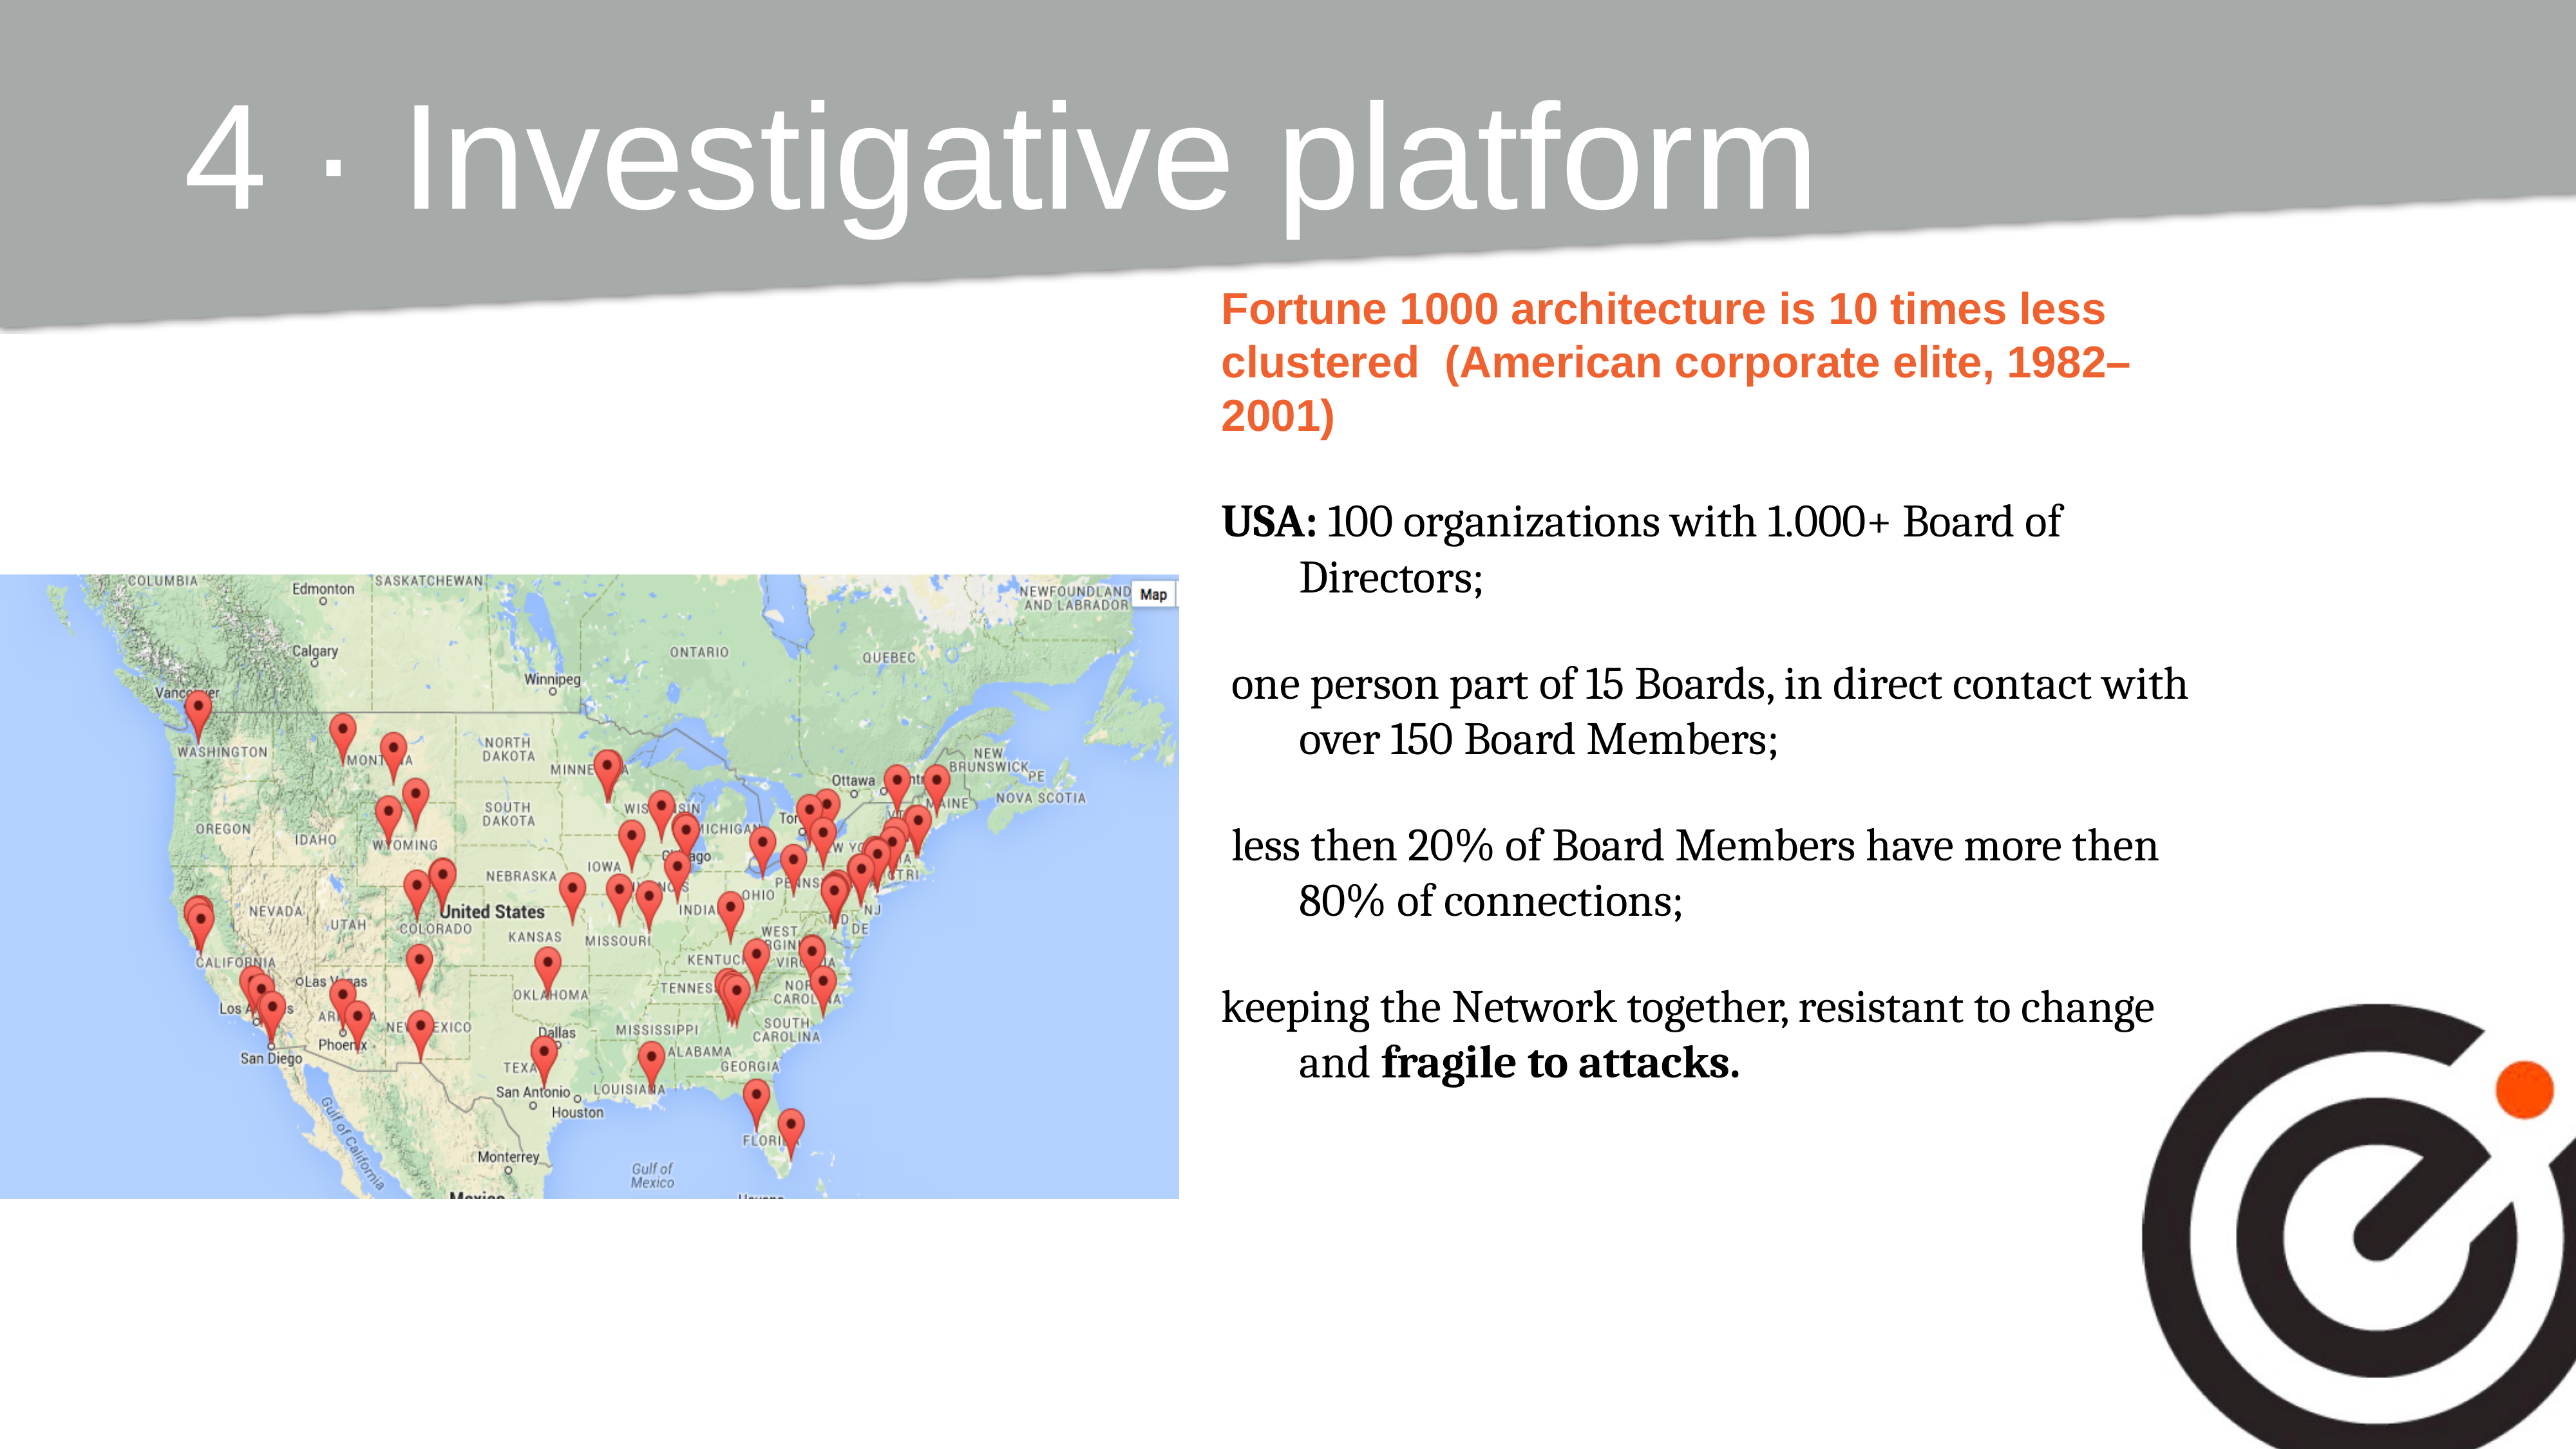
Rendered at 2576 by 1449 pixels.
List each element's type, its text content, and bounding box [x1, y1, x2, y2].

title 4 · Investigative platform [178, 27, 2398, 270]
picture [0, 574, 1179, 1199]
list Fortune 1000 architecture is 10 times less clustered (American corporate elite, 1982–2001) USA: 100 organizations with 1.000+ Board of Directors; one person part of 15 Boards, in direct contact with over 150 Board Members; less then 20% of Board Members have more then 80% of connections; keeping the Network together, resistant to change and fragile to attacks. [1215, 269, 2211, 1200]
picture [2123, 997, 2576, 1449]
